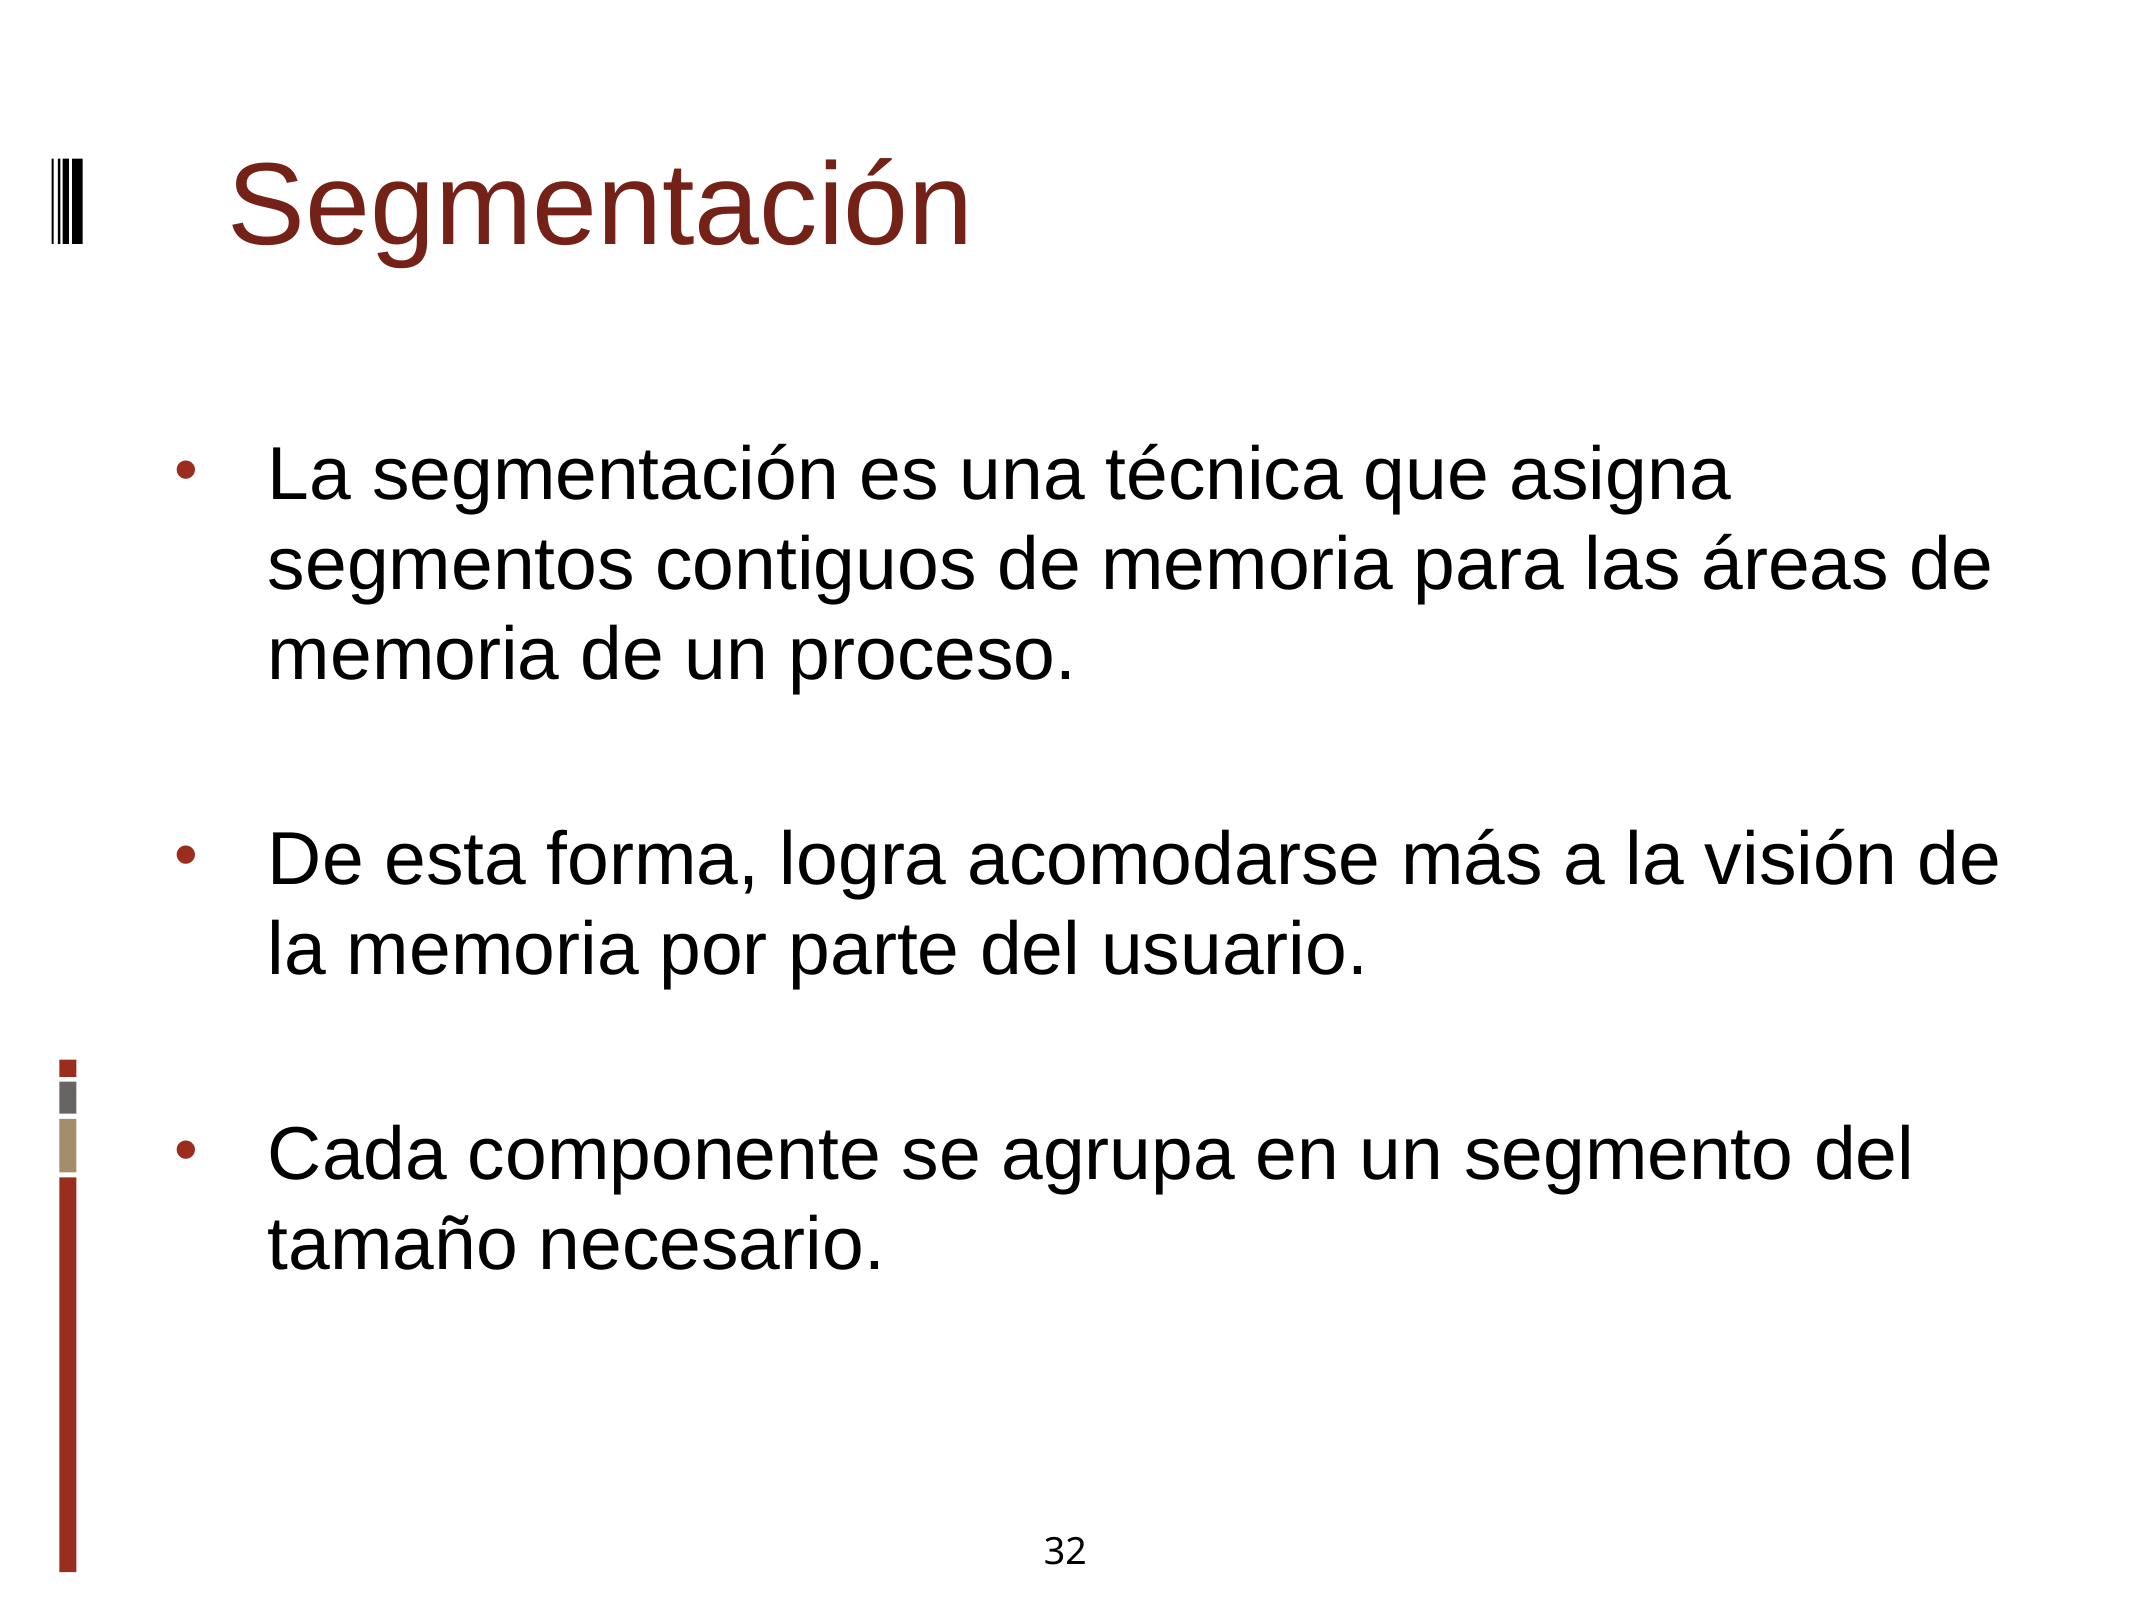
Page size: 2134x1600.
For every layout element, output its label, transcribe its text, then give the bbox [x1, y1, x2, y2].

text_box [59, 1118, 77, 1173]
text_box [62, 158, 69, 244]
text_box [59, 1081, 77, 1114]
text_box 32 [1035, 1518, 1096, 1578]
text_box La segmentación es una técnica que asigna segmentos contiguos de memoria para las áreas de memoria de un proceso. De esta forma, logra acomodarse más a la visión de la memoria por parte del usuario. Cada componente se agrupa en un segmento del tamaño necesario. [85, 415, 2027, 1498]
text_box [59, 1059, 77, 1077]
text_box [57, 158, 61, 244]
title Segmentación [213, 119, 2027, 333]
text_box [72, 158, 83, 244]
text_box [0, 0, 86, 1599]
text_box [59, 1177, 77, 1573]
